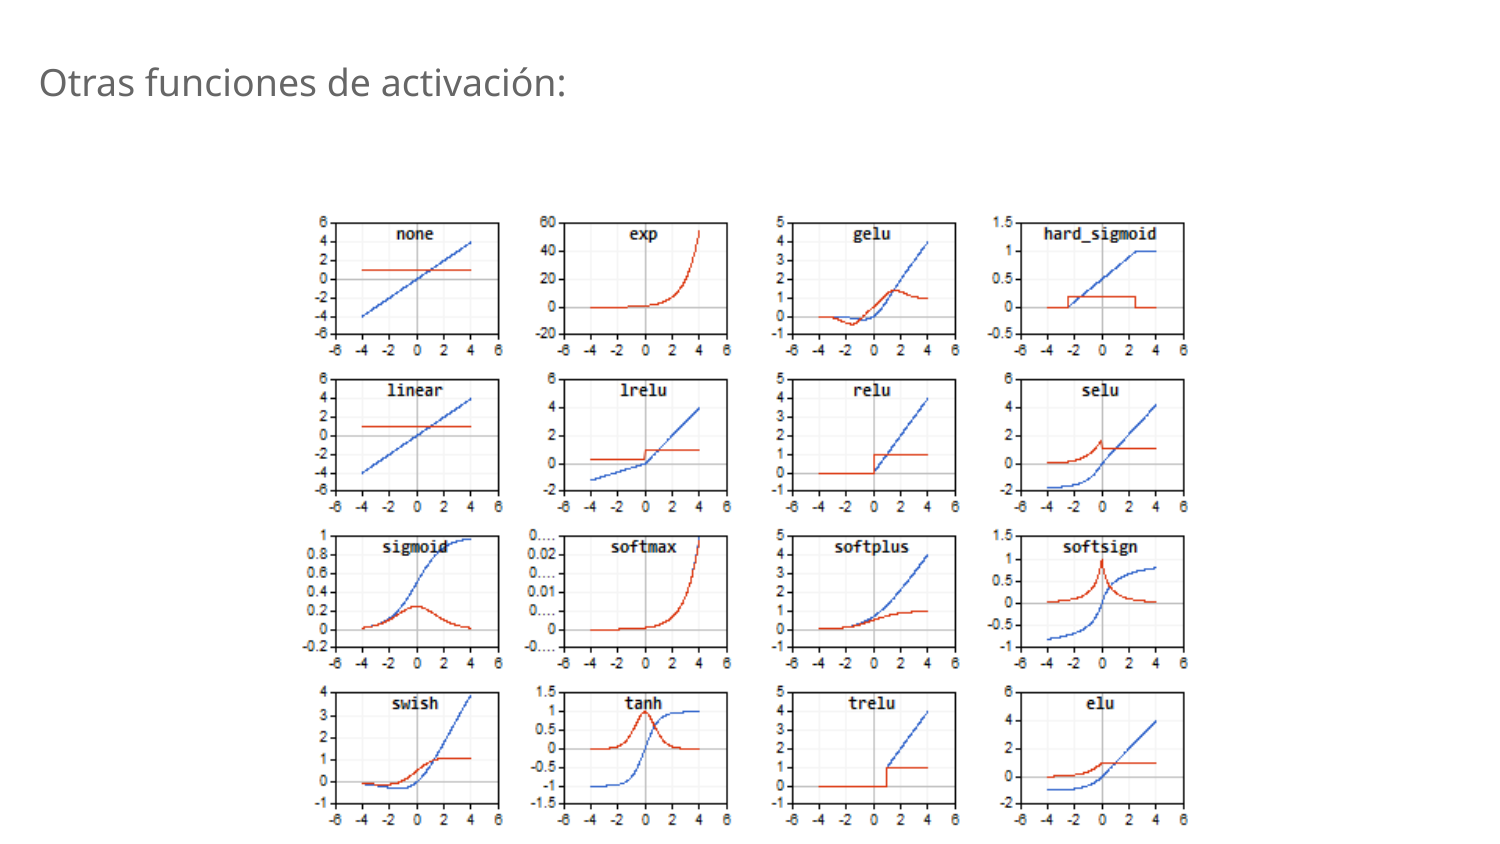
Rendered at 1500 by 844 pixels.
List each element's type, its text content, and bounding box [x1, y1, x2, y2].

text_box Otras funciones de activación: [23, 43, 755, 173]
picture [276, 207, 1224, 844]
